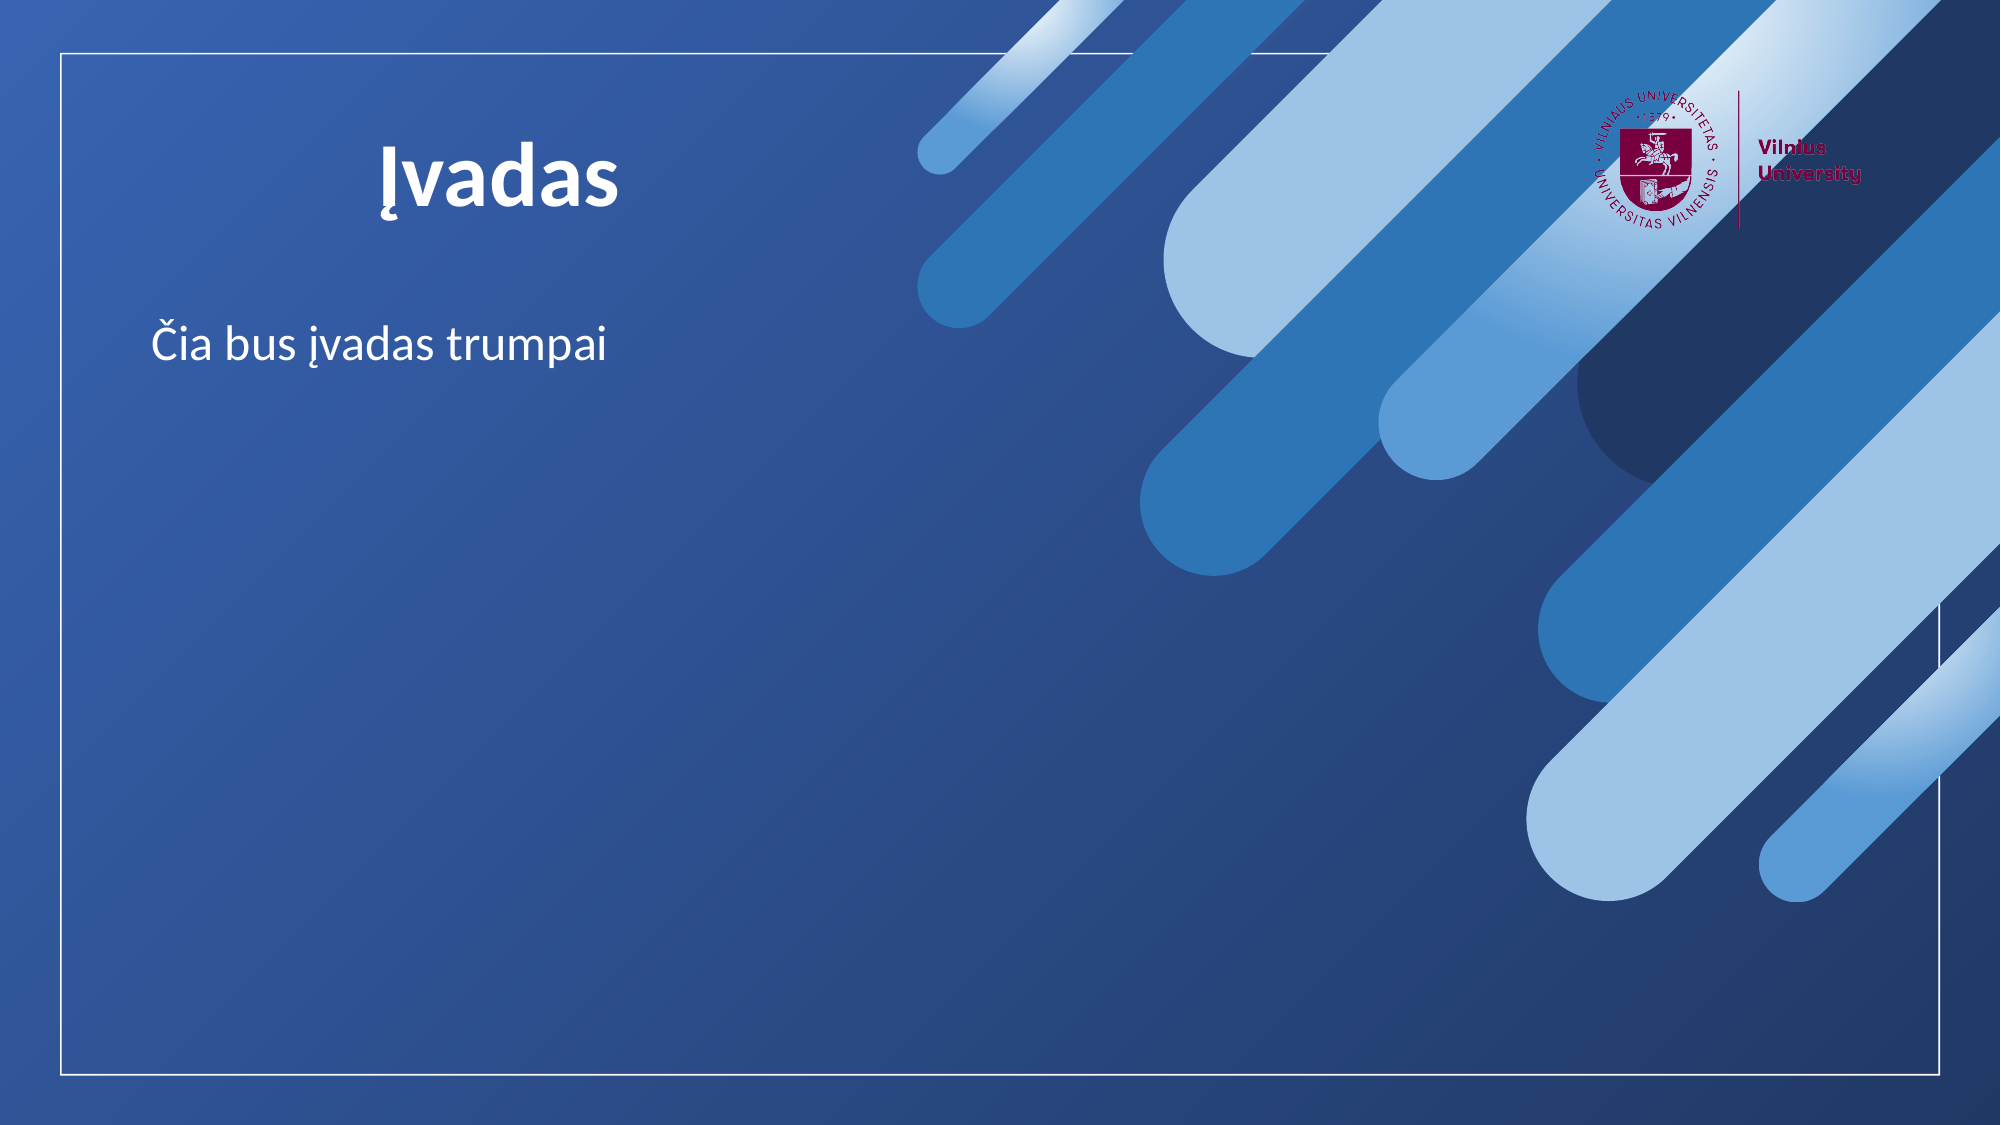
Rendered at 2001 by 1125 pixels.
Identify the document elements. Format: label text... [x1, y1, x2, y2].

picture [1526, 52, 1942, 270]
title Įvadas [362, 0, 1350, 234]
list Čia bus įvadas trumpai [136, 309, 1124, 982]
